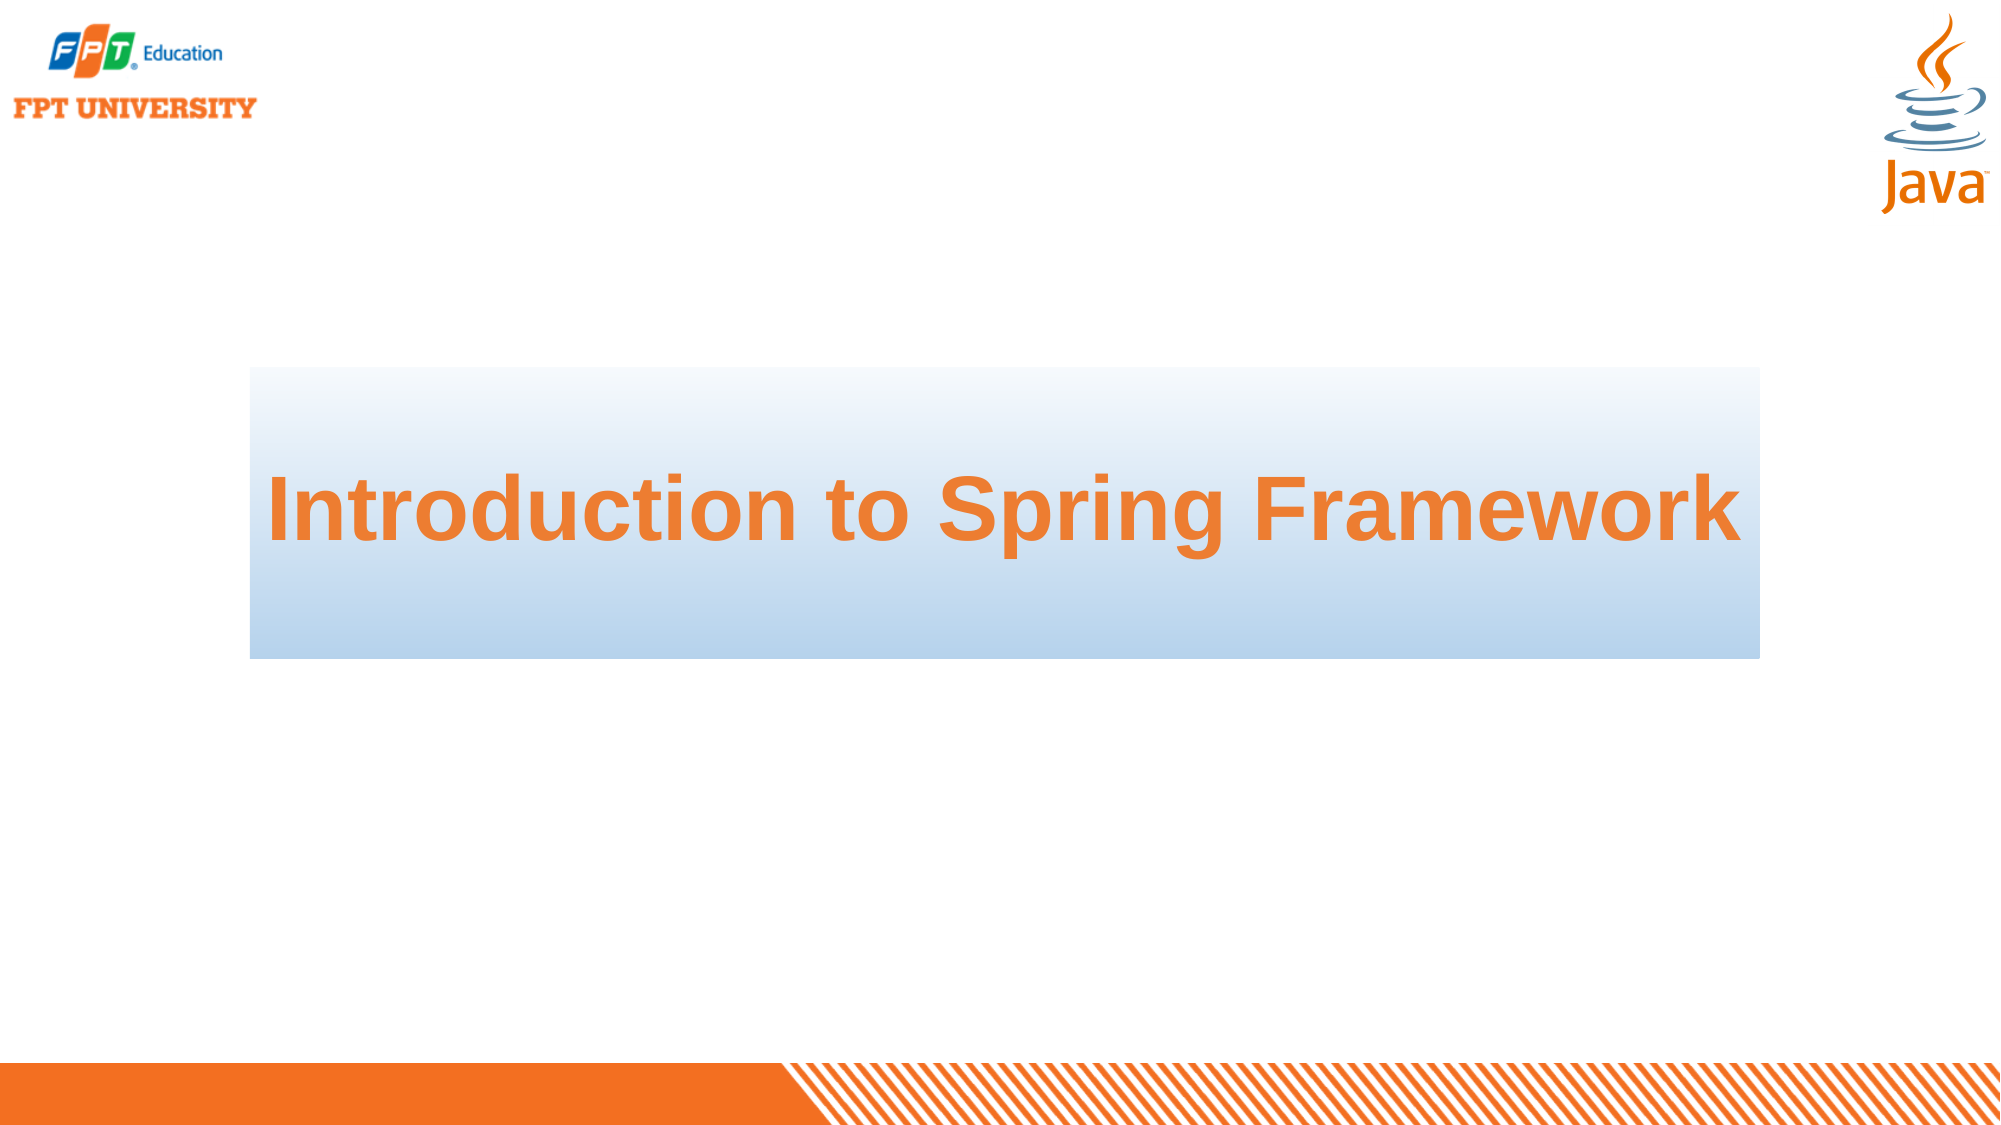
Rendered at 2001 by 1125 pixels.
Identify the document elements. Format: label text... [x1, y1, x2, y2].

title Introduction to Spring Framework [249, 367, 1760, 659]
picture [0, 1063, 2000, 1125]
picture [1868, 4, 2000, 226]
picture [4, 5, 267, 133]
